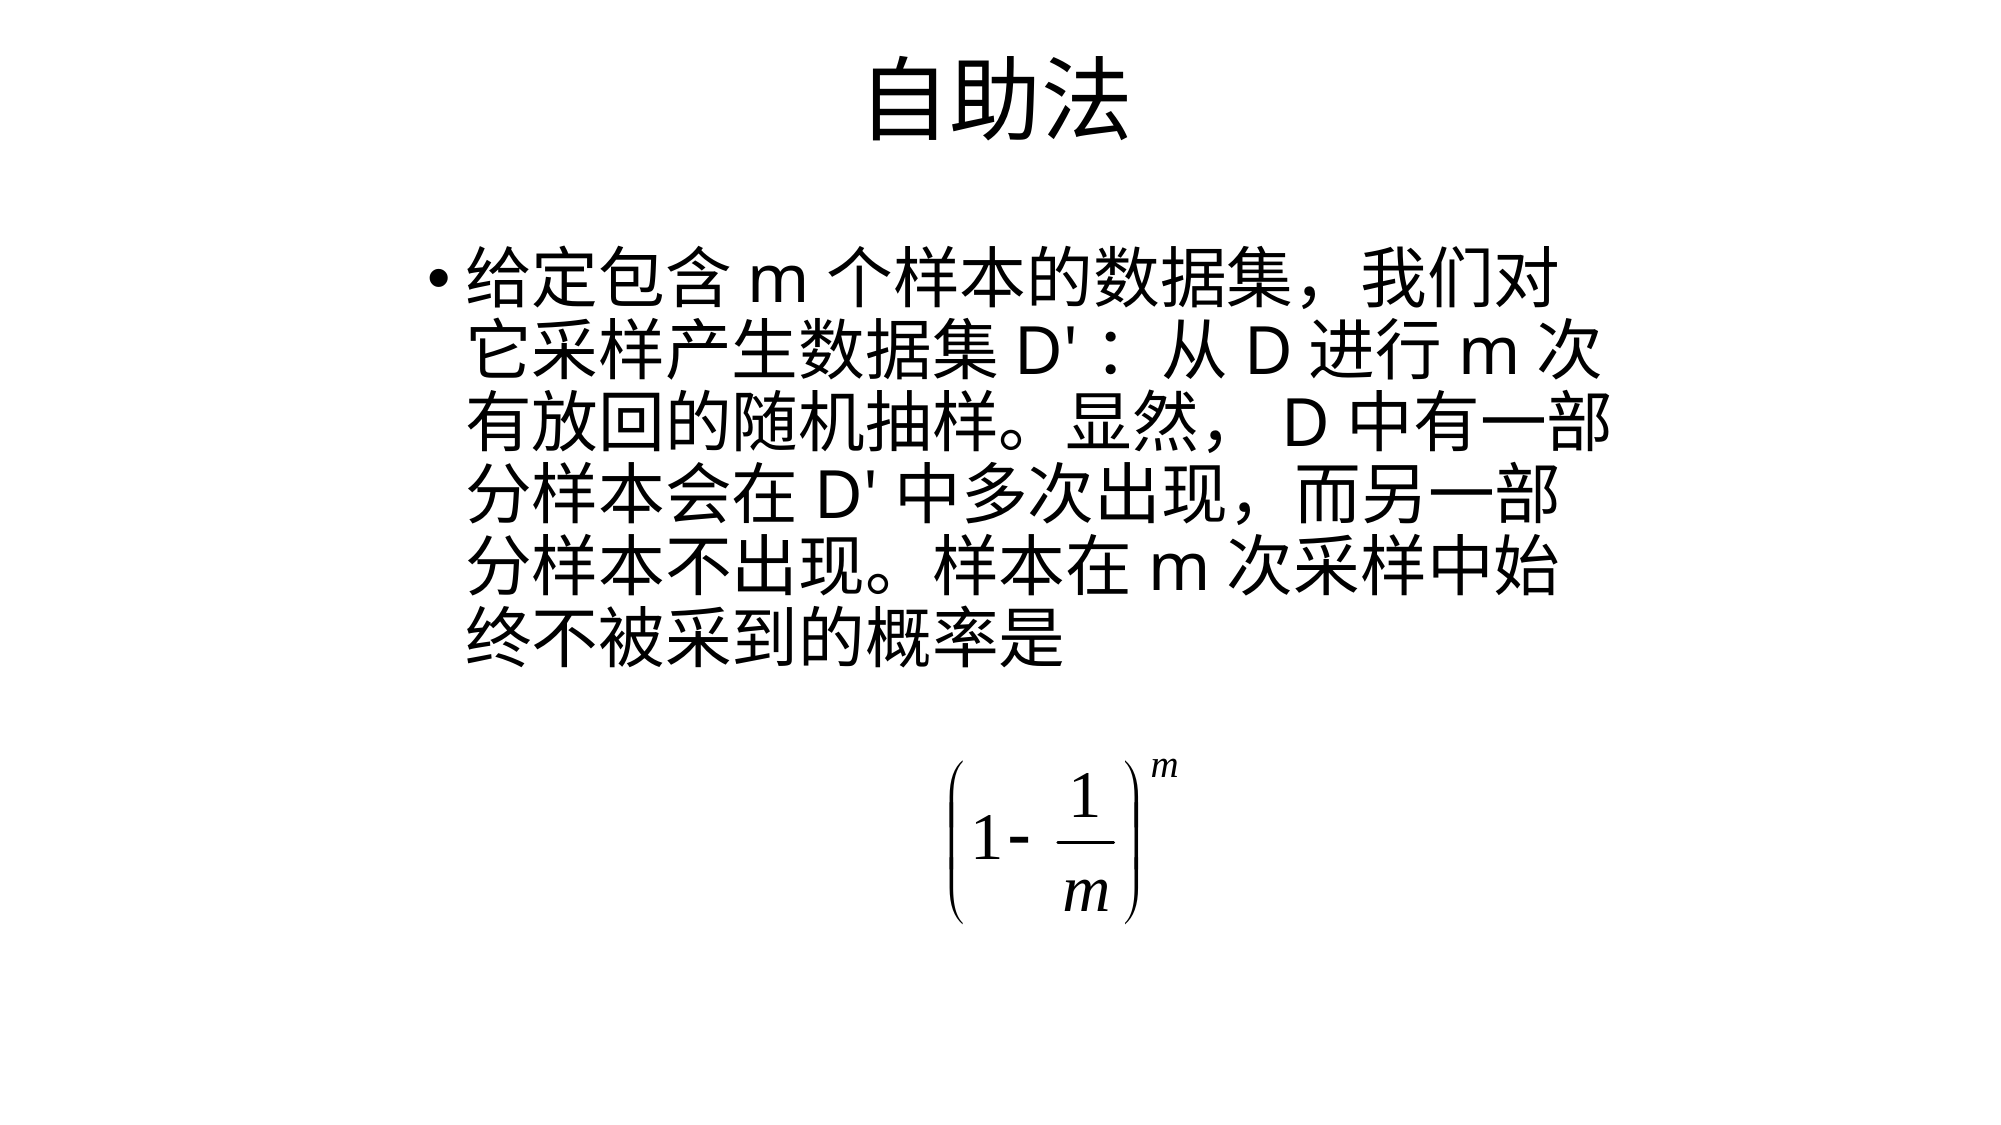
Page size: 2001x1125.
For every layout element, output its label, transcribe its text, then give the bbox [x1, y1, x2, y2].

title 自助法 [402, 35, 1590, 173]
list 给定包含m个样本的数据集，我们对它采样产生数据集D'：从D进行m次有放回的随机抽样。显然，D中有一部分样本会在D'中多次出现，而另一部分样本不出现。样本在m次采样中始终不被采到的概率是 [412, 237, 1638, 1068]
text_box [936, 731, 1192, 937]
